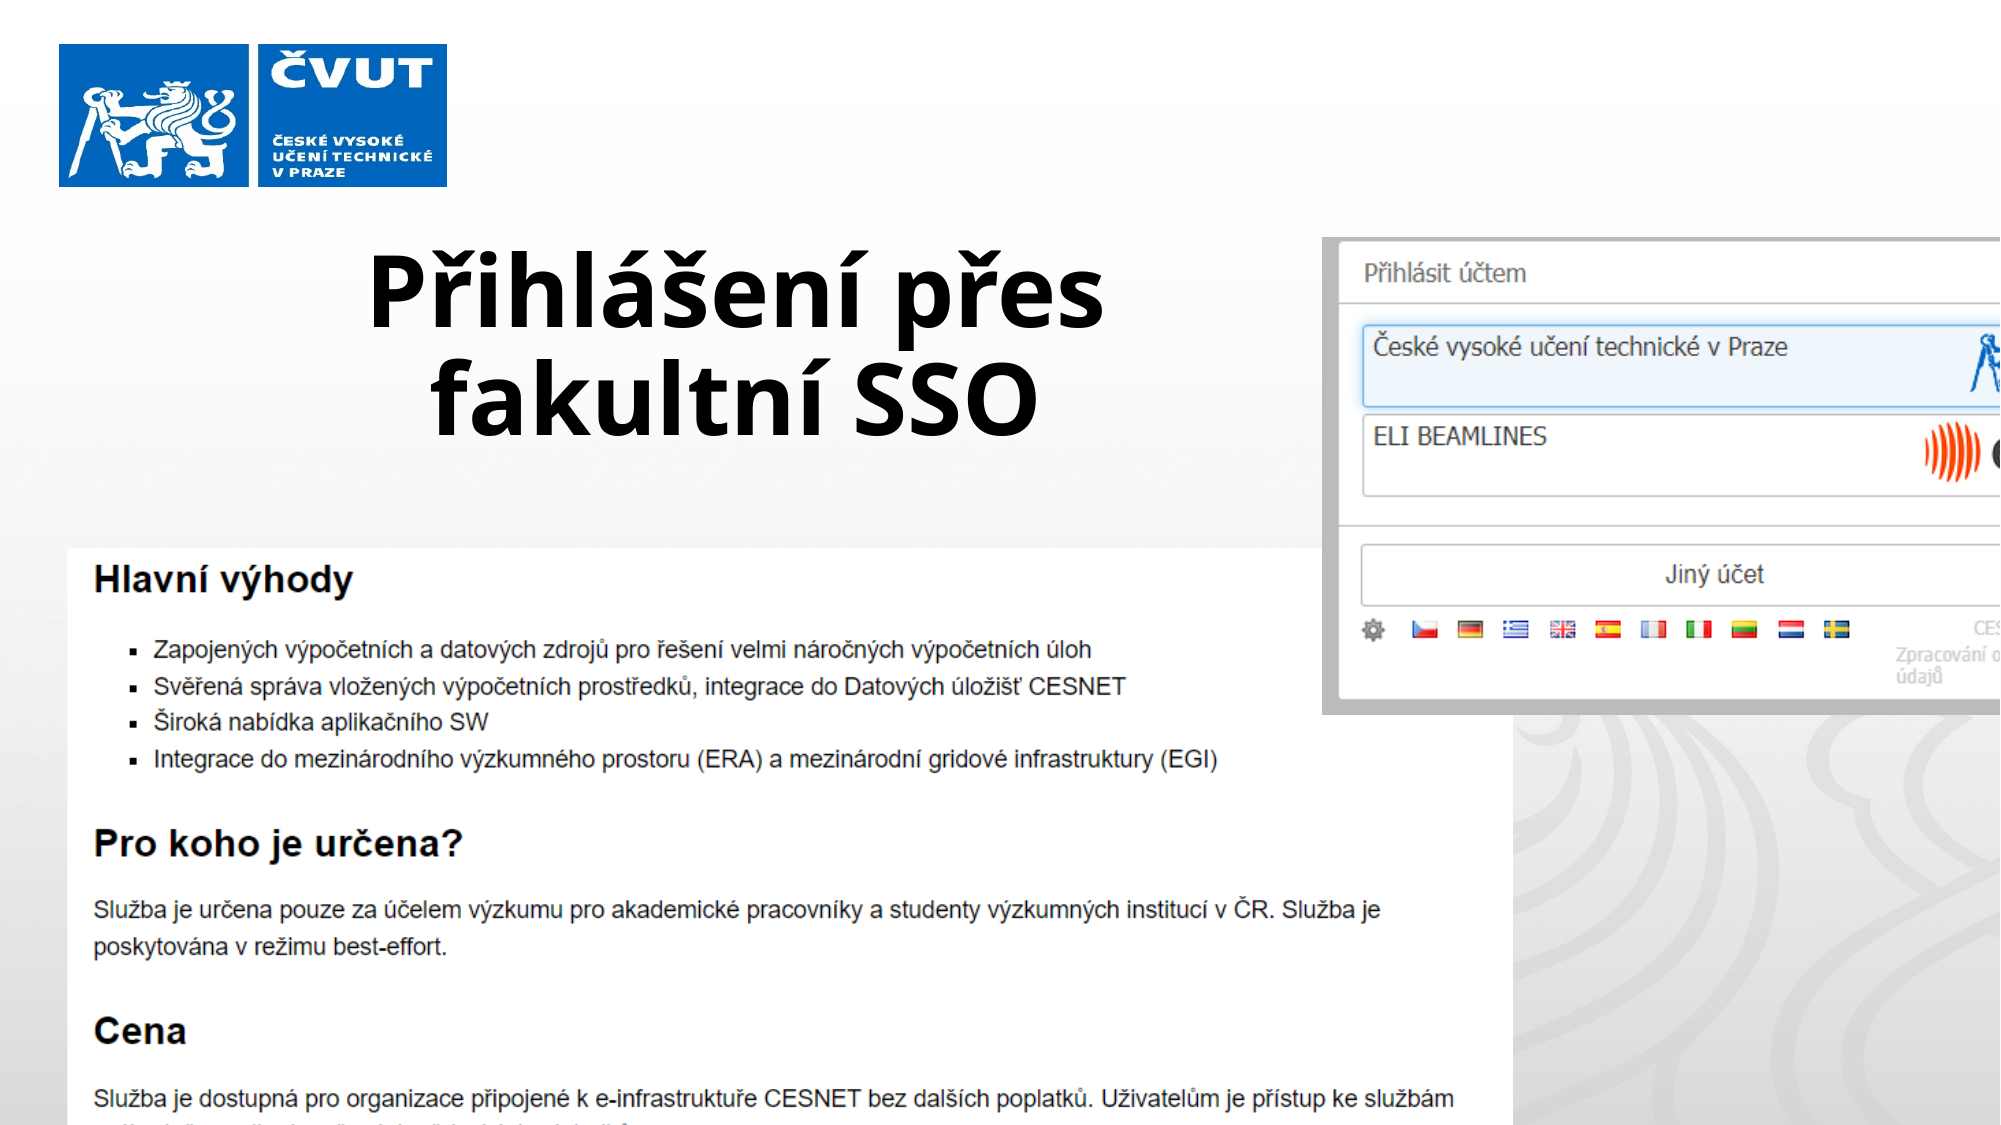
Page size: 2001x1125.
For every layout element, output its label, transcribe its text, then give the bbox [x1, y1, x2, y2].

text_box Přihlášení přes fakultní SSO [246, 234, 1227, 548]
picture [0, 0, 2001, 1125]
